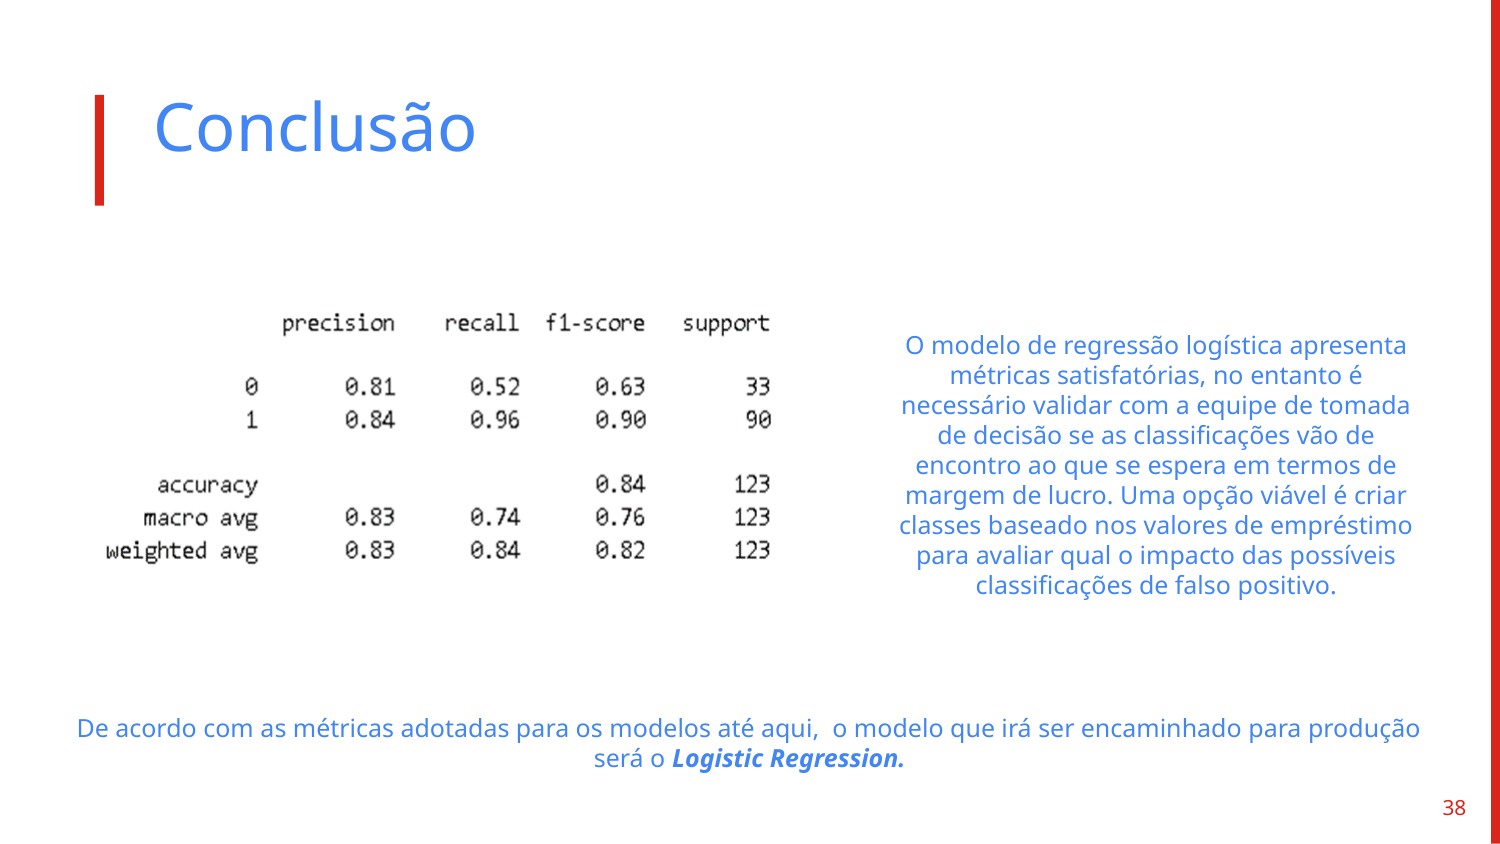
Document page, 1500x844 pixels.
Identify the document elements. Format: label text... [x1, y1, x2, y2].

picture [82, 296, 794, 581]
text_box De acordo com as métricas adotadas para os modelos até aqui, o modelo que irá ser encaminhado para produção será o Logistic Regression. [51, 697, 1449, 791]
slide_number 38 [1391, 779, 1482, 844]
title Conclusão [138, 69, 1191, 210]
text_box O modelo de regressão logística apresenta métricas satisfatórias, no entanto é necessário validar com a equipe de tomada de decisão se as classificações vão de encontro ao que se espera em termos de margem de lucro. Uma opção viável é criar classes baseado nos valores de empréstimo para avaliar qual o impacto das possíveis classificações de falso positivo. [876, 315, 1437, 599]
